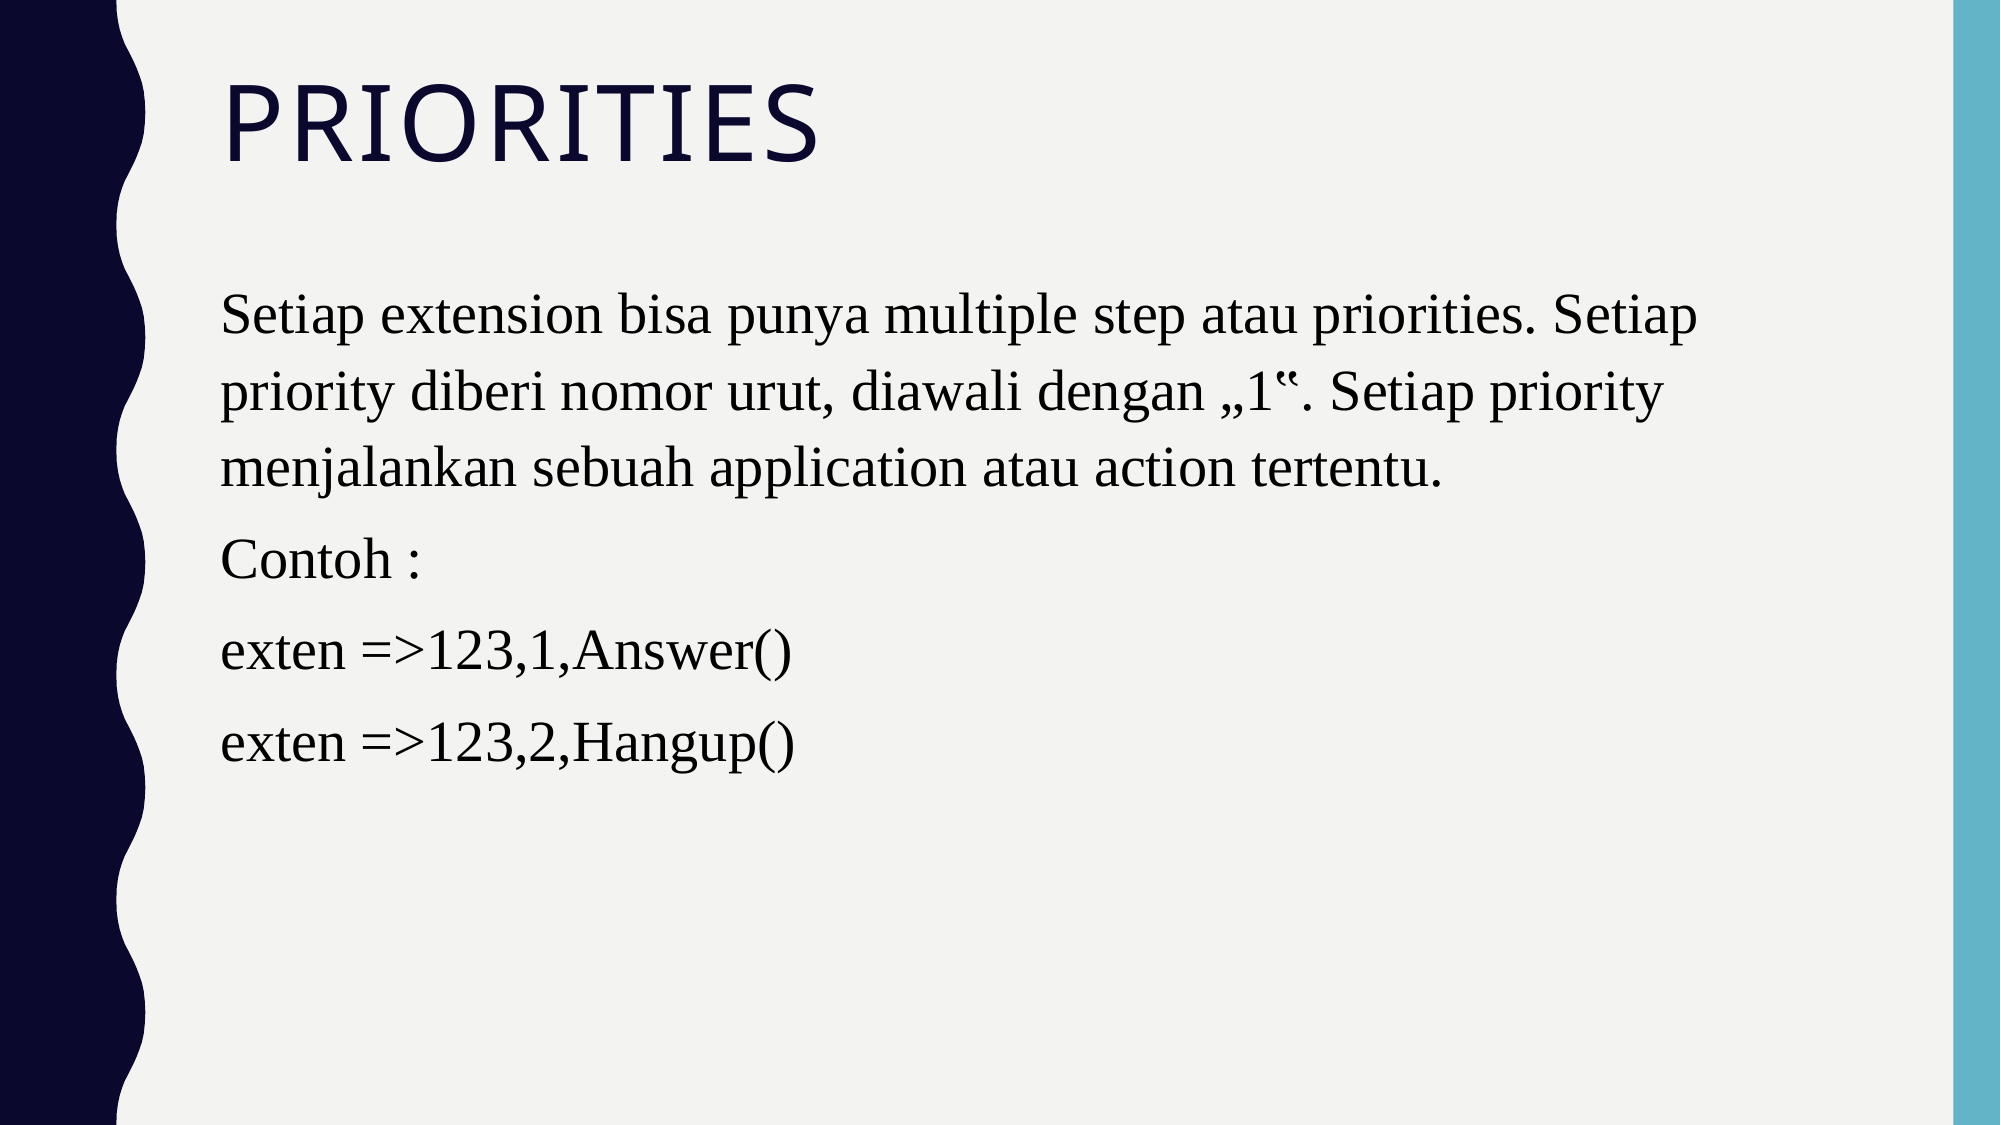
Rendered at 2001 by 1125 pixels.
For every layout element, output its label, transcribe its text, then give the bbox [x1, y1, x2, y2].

list Setiap extension bisa punya multiple step atau priorities. Setiap priority diberi nomor urut, diawali dengan „1‟. Setiap priority menjalankan sebuah application atau action tertentu. Contoh : exten =>123,1,Answer() exten =>123,2,Hangup() [205, 260, 1875, 965]
title priorities [205, 62, 1875, 210]
